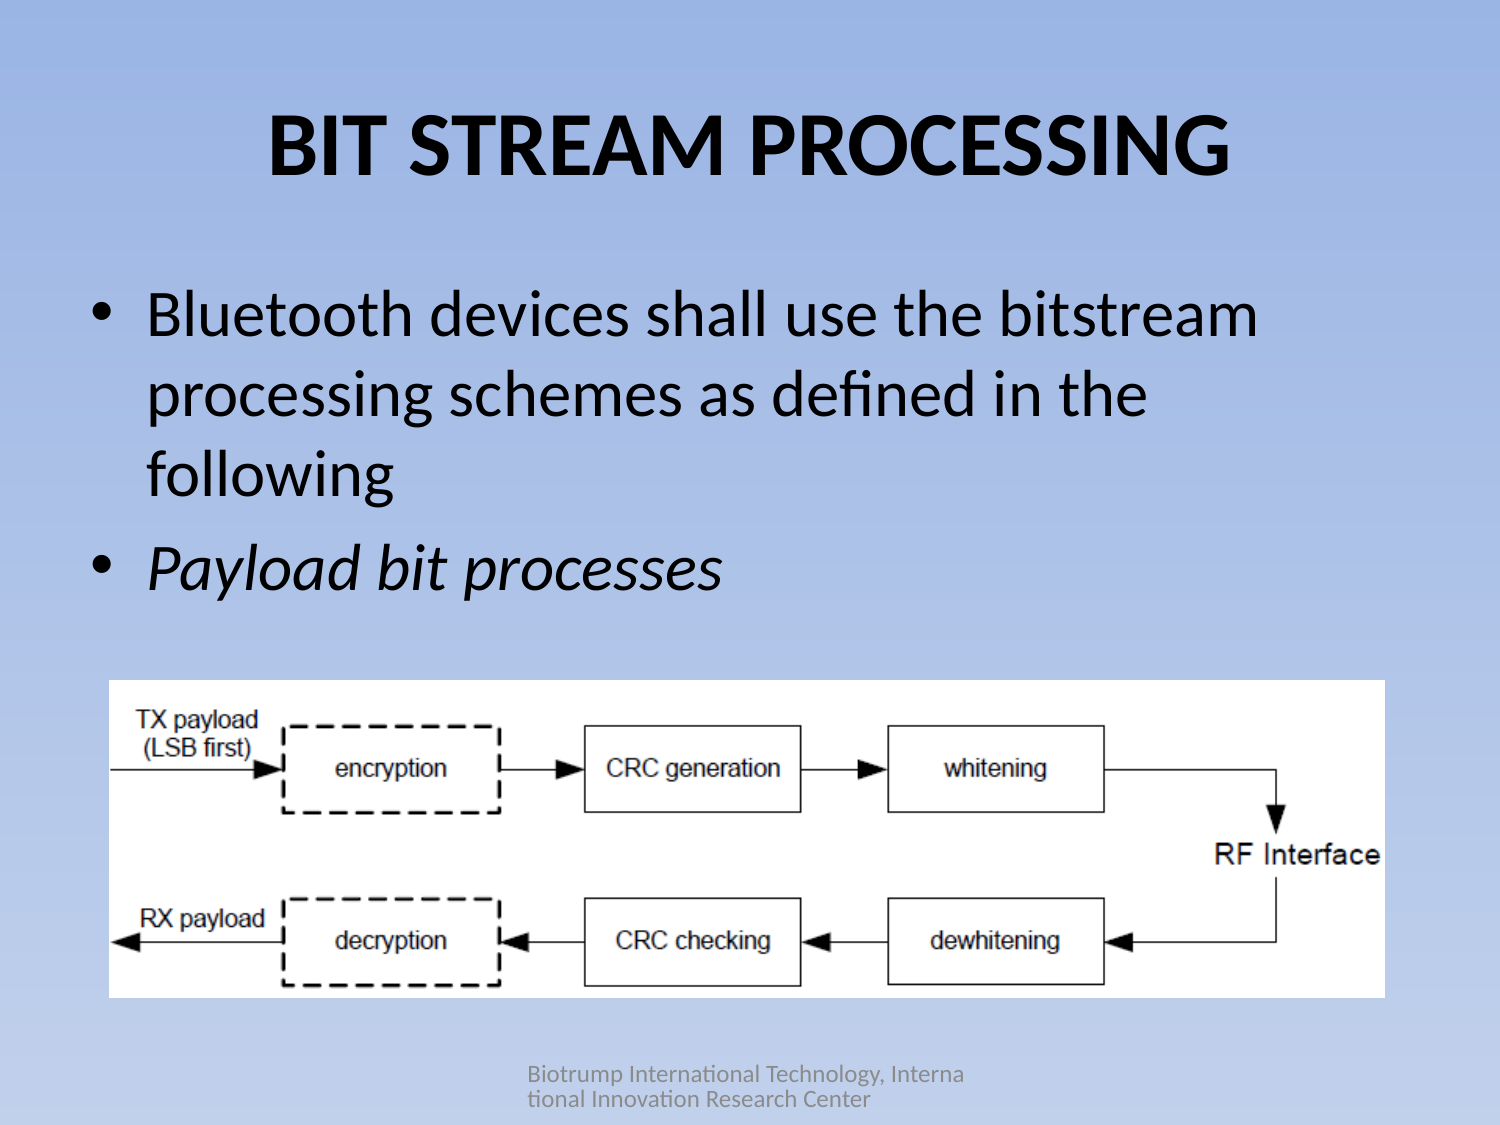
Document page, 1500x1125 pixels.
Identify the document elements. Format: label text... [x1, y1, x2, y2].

picture [109, 680, 1385, 999]
list Bluetooth devices shall use the bitstream processing schemes as defined in the following Payload bit processes [75, 262, 1425, 681]
title BIT STREAM PROCESSING [75, 45, 1425, 233]
footer Biotrump International Technology, International Innovation Research Center [512, 1042, 988, 1103]
